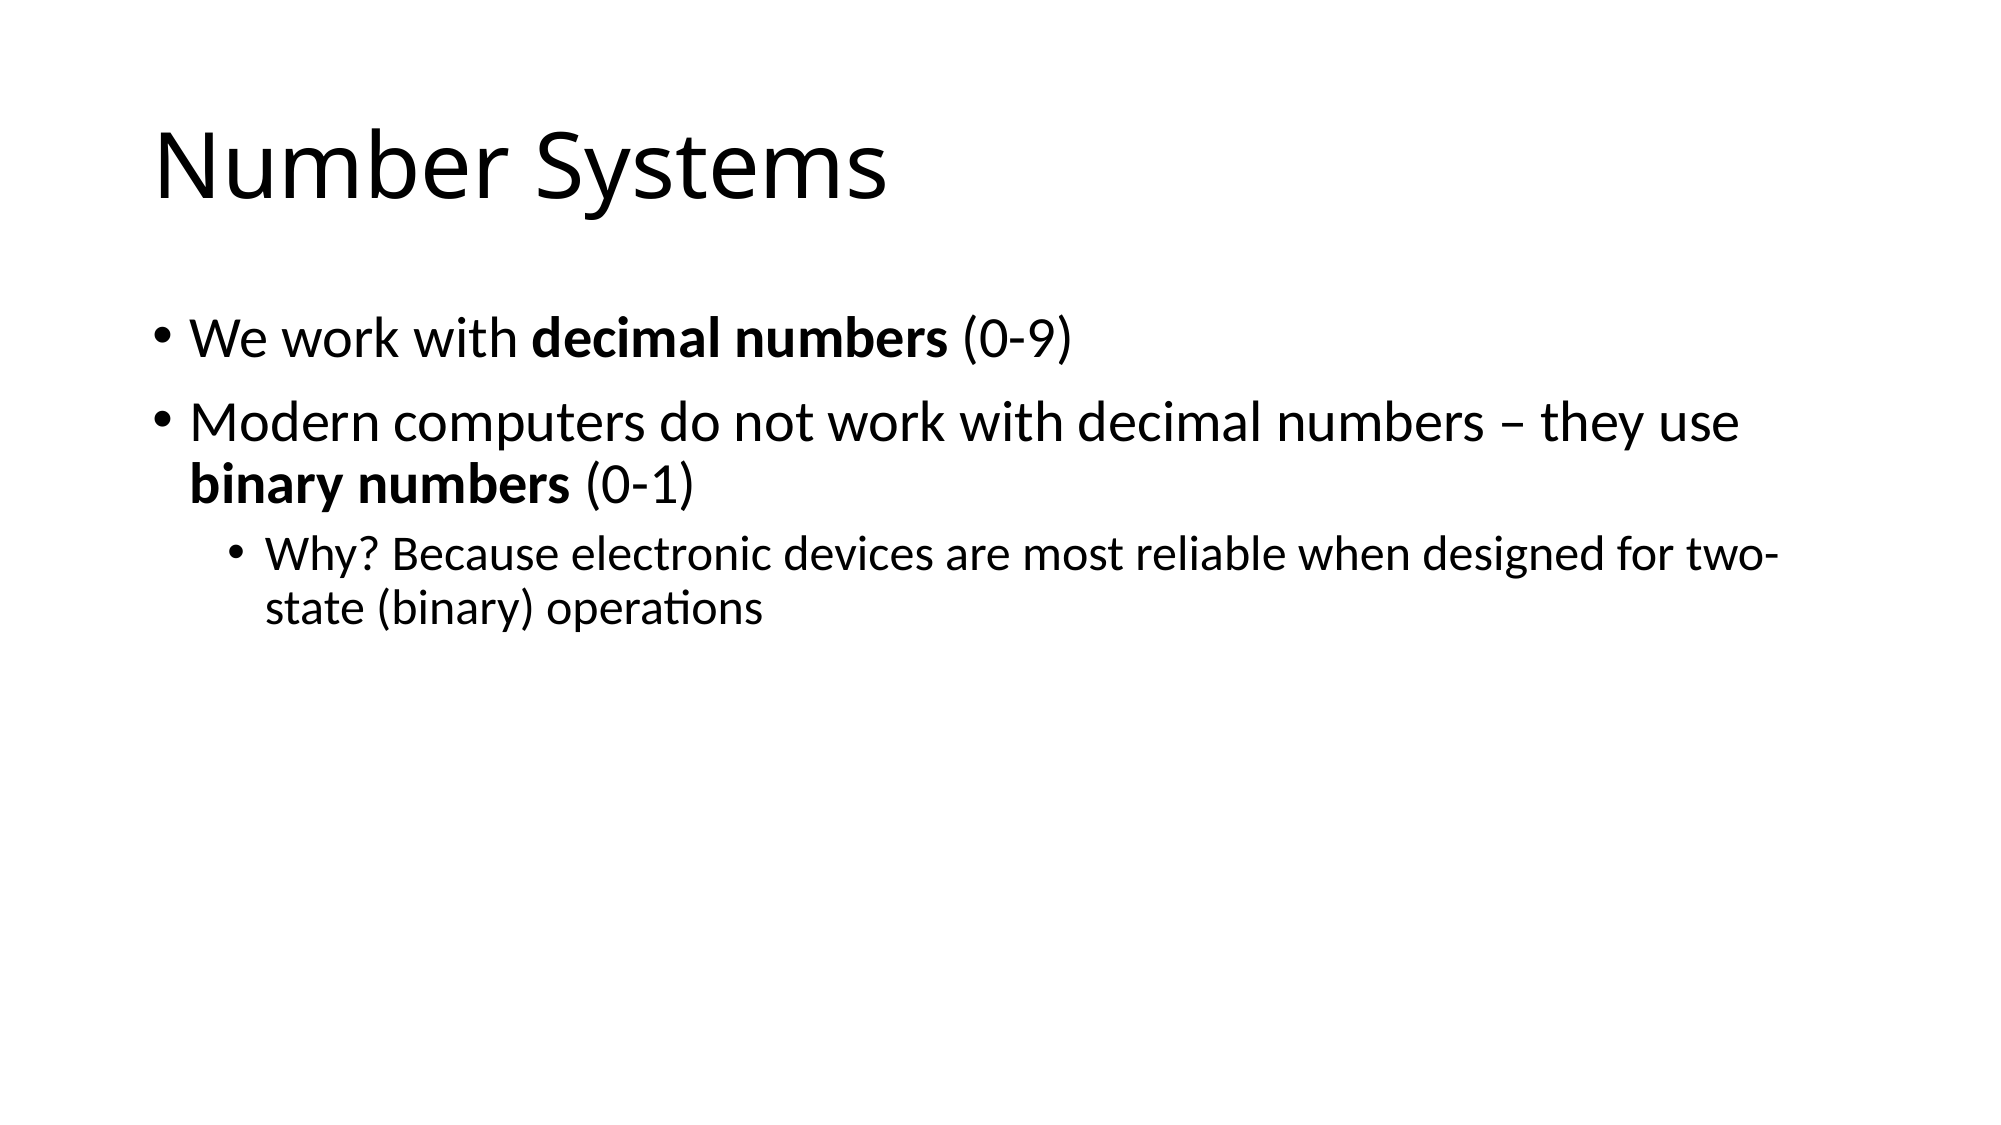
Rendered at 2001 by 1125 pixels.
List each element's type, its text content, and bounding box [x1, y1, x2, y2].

title Number Systems [137, 59, 1863, 278]
list We work with decimal numbers (0-9) Modern computers do not work with decimal numbers – they use binary numbers (0-1) Why? Because electronic devices are most reliable when designed for two-state (binary) operations [137, 299, 1863, 1014]
